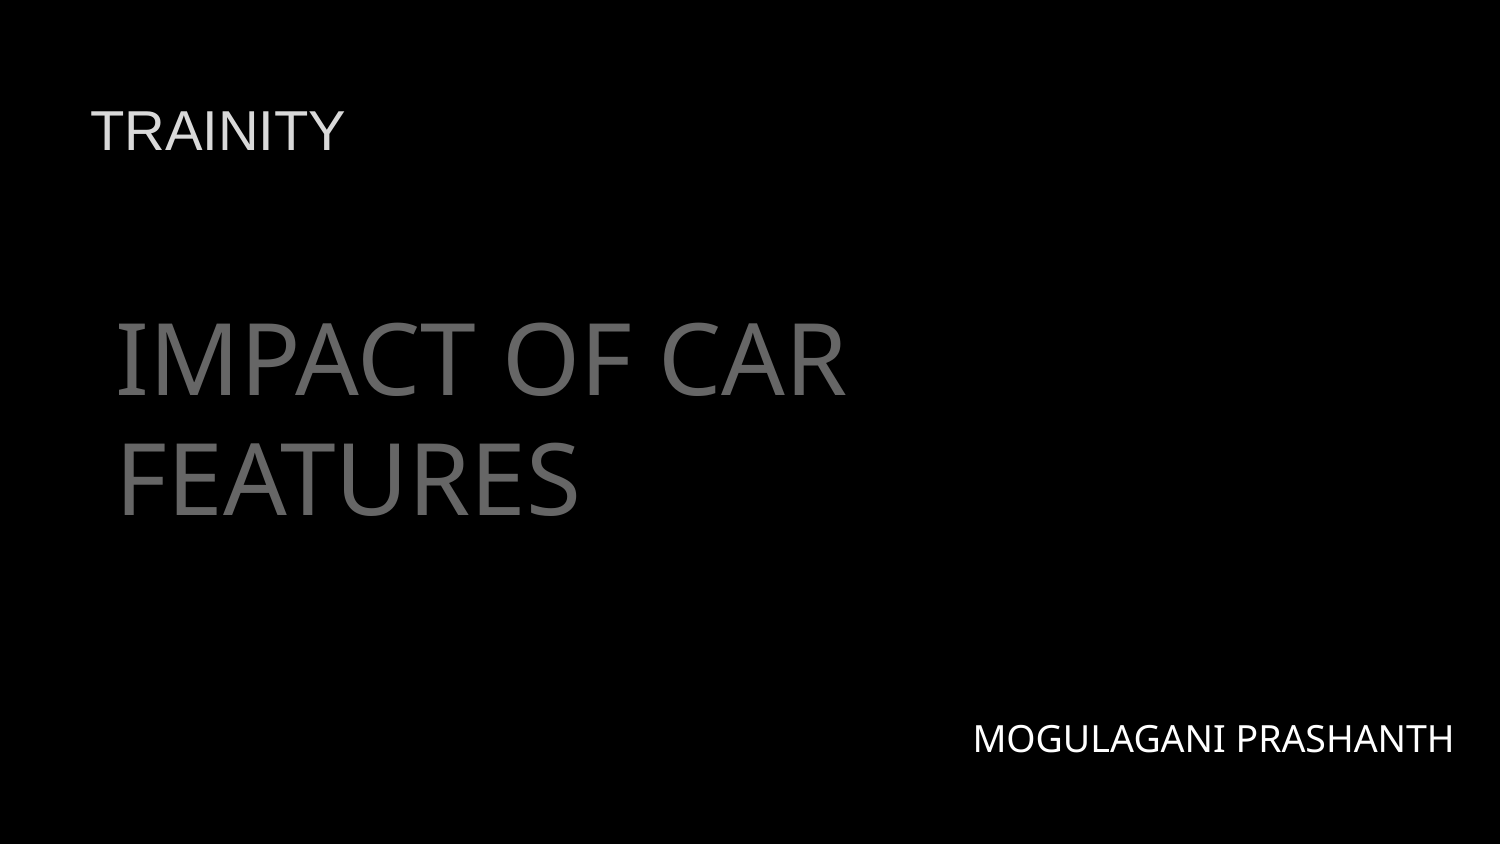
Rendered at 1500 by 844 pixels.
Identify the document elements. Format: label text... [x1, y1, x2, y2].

text_box TRAINITY [75, 79, 432, 157]
title IMPACT OF CAR FEATURES [100, 276, 1231, 551]
subtitle MOGULAGANI PRASHANTH [957, 692, 1483, 771]
